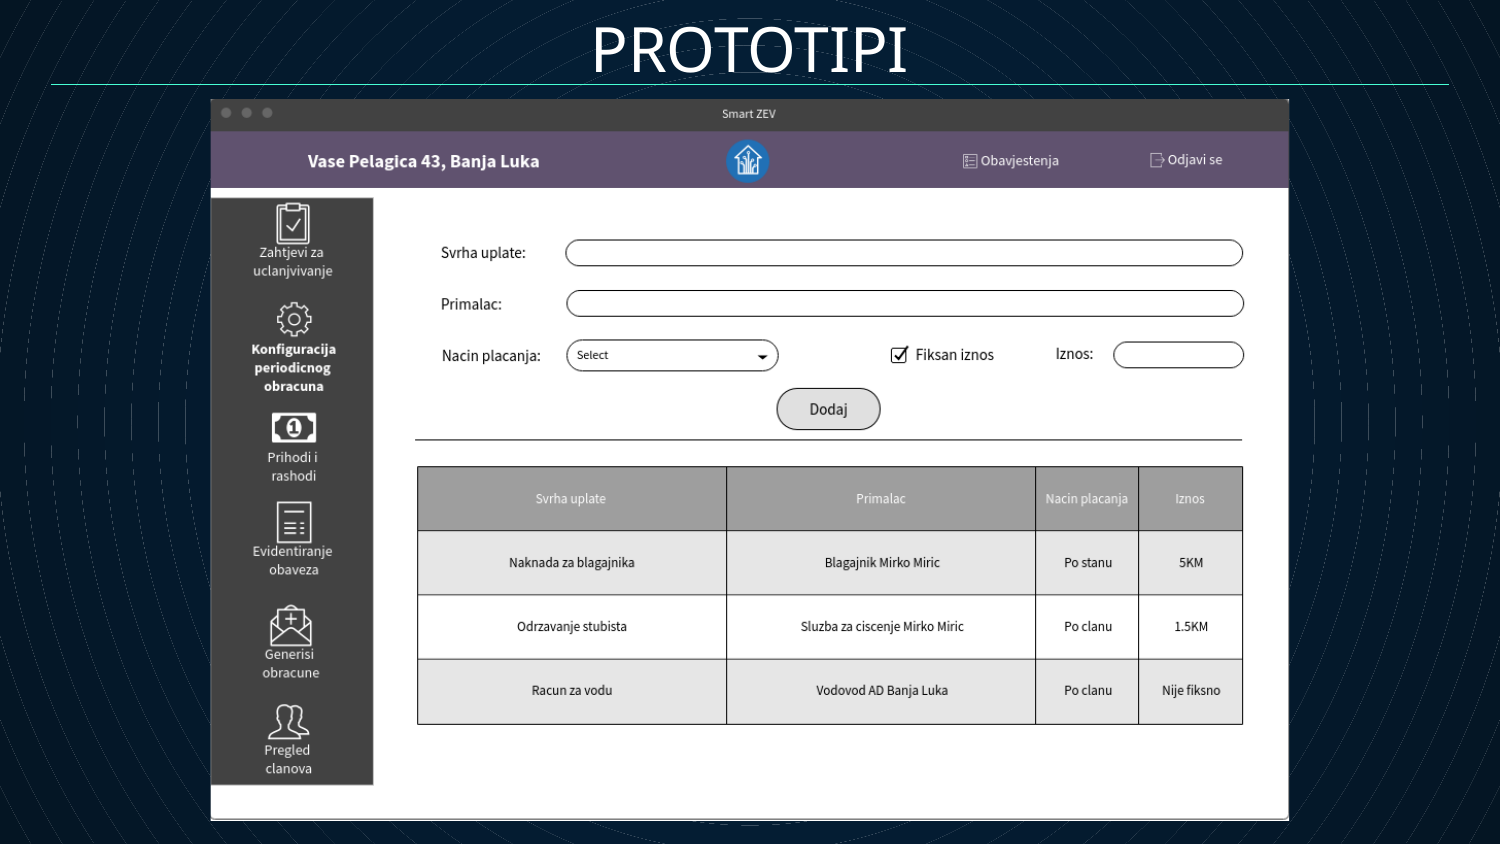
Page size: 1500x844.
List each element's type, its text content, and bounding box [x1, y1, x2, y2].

title PROTOTIPI [51, 0, 1449, 84]
picture [210, 99, 1290, 822]
title PROTOTIPI [51, 91, 1449, 100]
